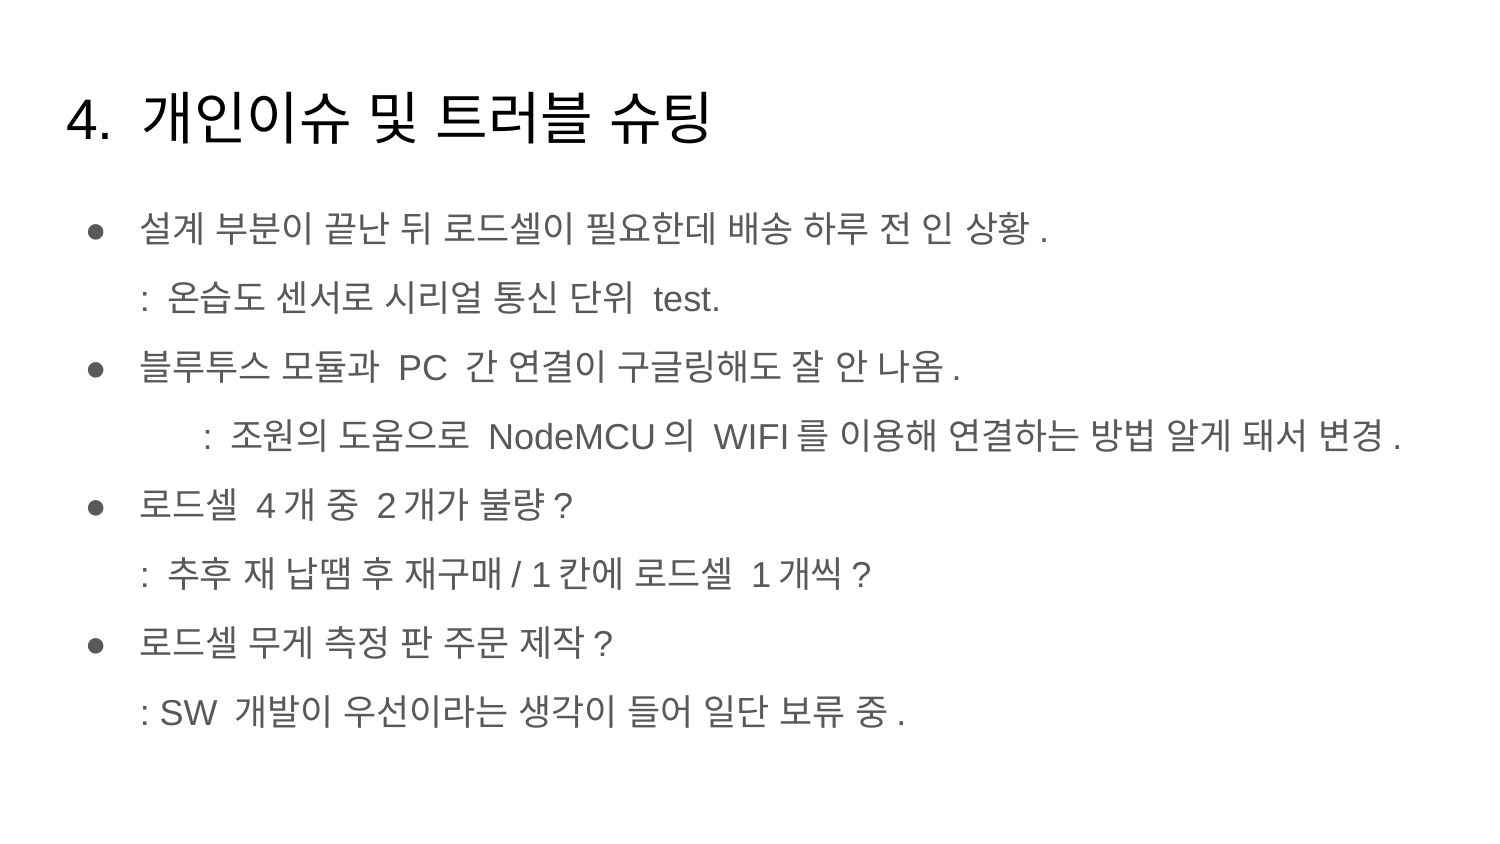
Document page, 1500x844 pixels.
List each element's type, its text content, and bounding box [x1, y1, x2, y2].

title 4. 개인이슈 및 트러블 슈팅 [51, 72, 1449, 167]
list 설계 부분이 끝난 뒤 로드셀이 필요한데 배송 하루 전 인 상황. : 온습도 센서로 시리얼 통신 단위 test. 블루투스 모듈과 PC 간 연결이 구글링해도 잘 안 나옴. : 조원의 도움으로 NodeMCU의 WIFI를 이용해 연결하는 방법 알게 돼서 변경. 로드셀 4개 중 2개가 불량? : 추후 재 납땜 후 재구매/ 1칸에 로드셀 1개씩? 로드셀 무게 측정 판 주문 제작? : SW 개발이 우선이라는 생각이 들어 일단 보류 중. [51, 189, 1449, 750]
